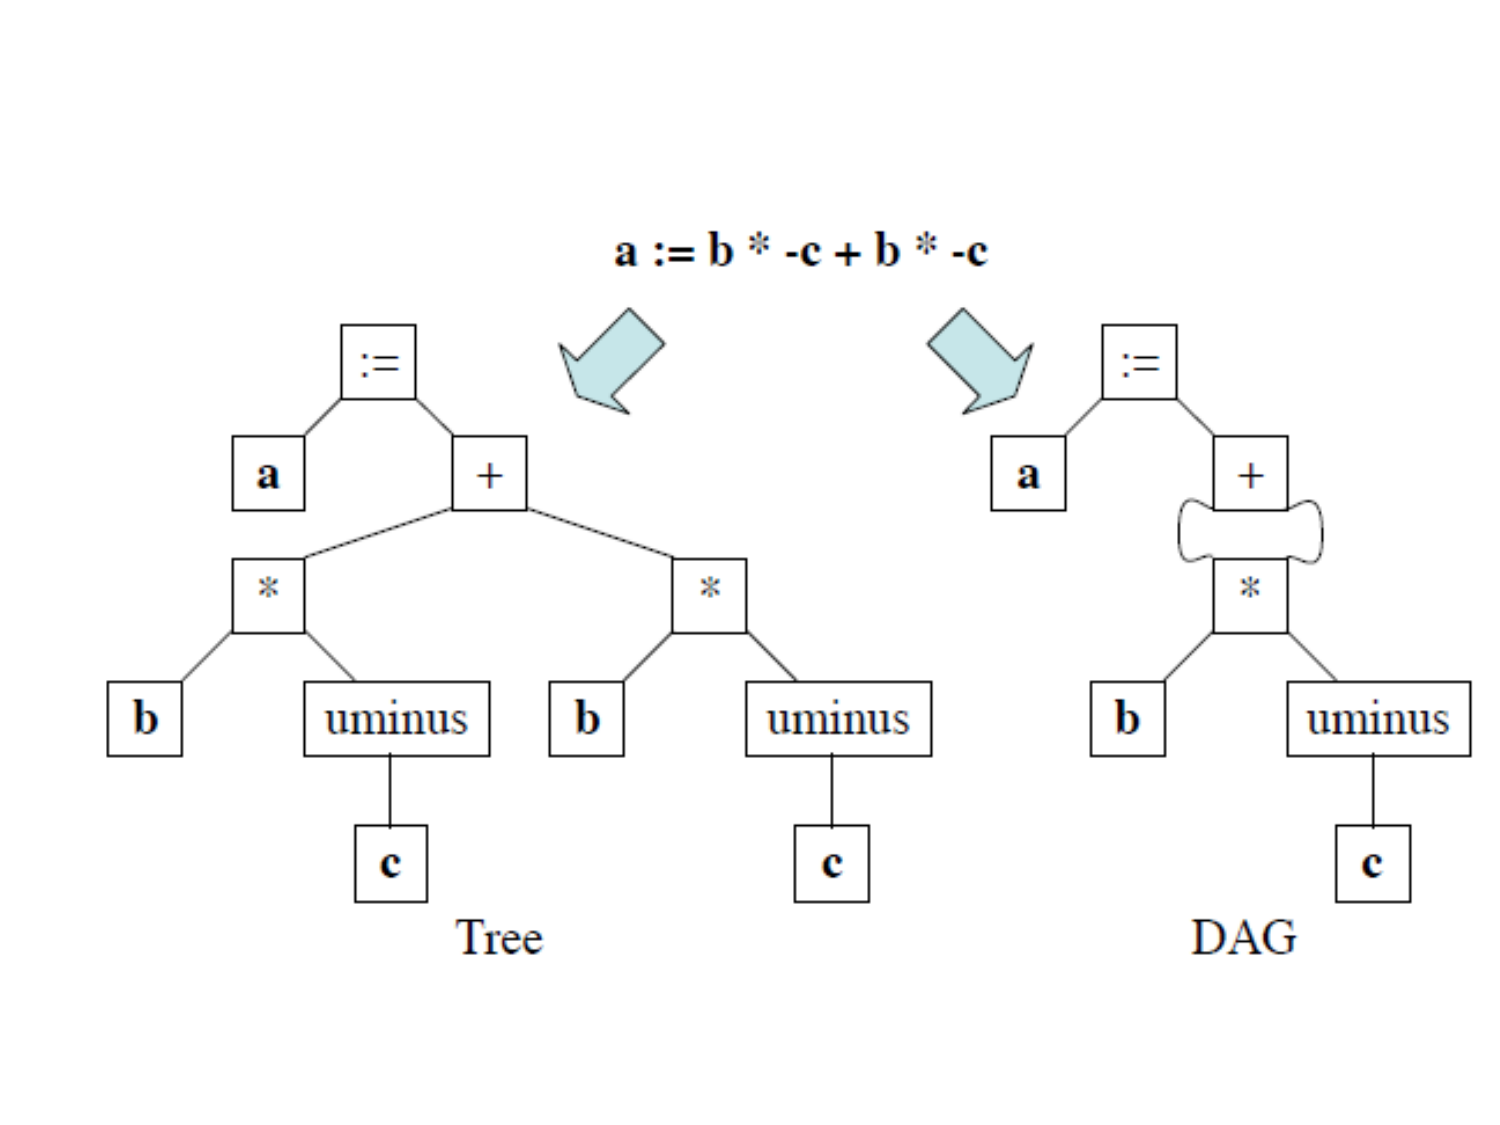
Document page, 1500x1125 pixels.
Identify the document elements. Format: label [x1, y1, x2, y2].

picture [104, 174, 1500, 971]
